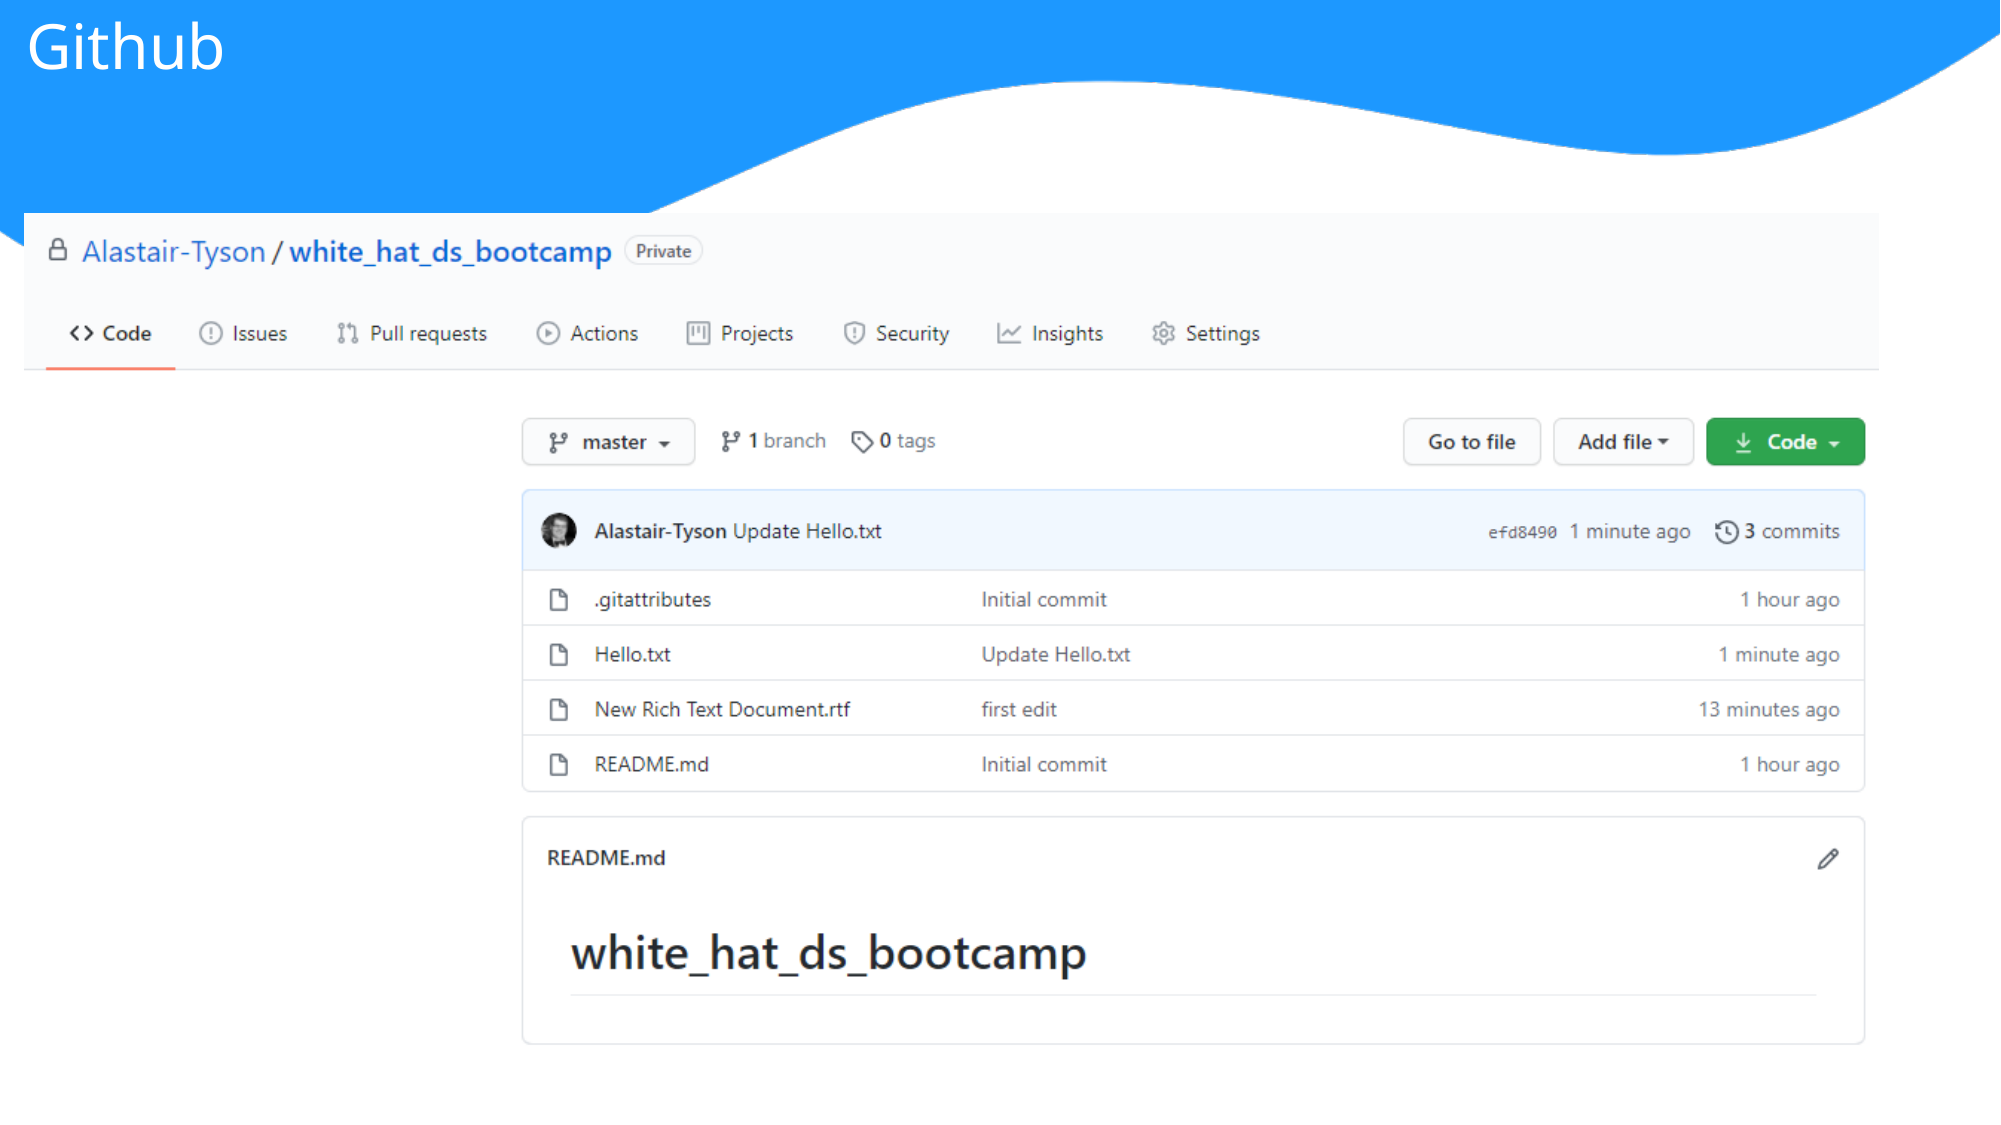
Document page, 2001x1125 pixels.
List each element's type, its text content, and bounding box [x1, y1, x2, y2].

text_box Github [12, 0, 600, 189]
picture [0, 0, 2000, 1101]
